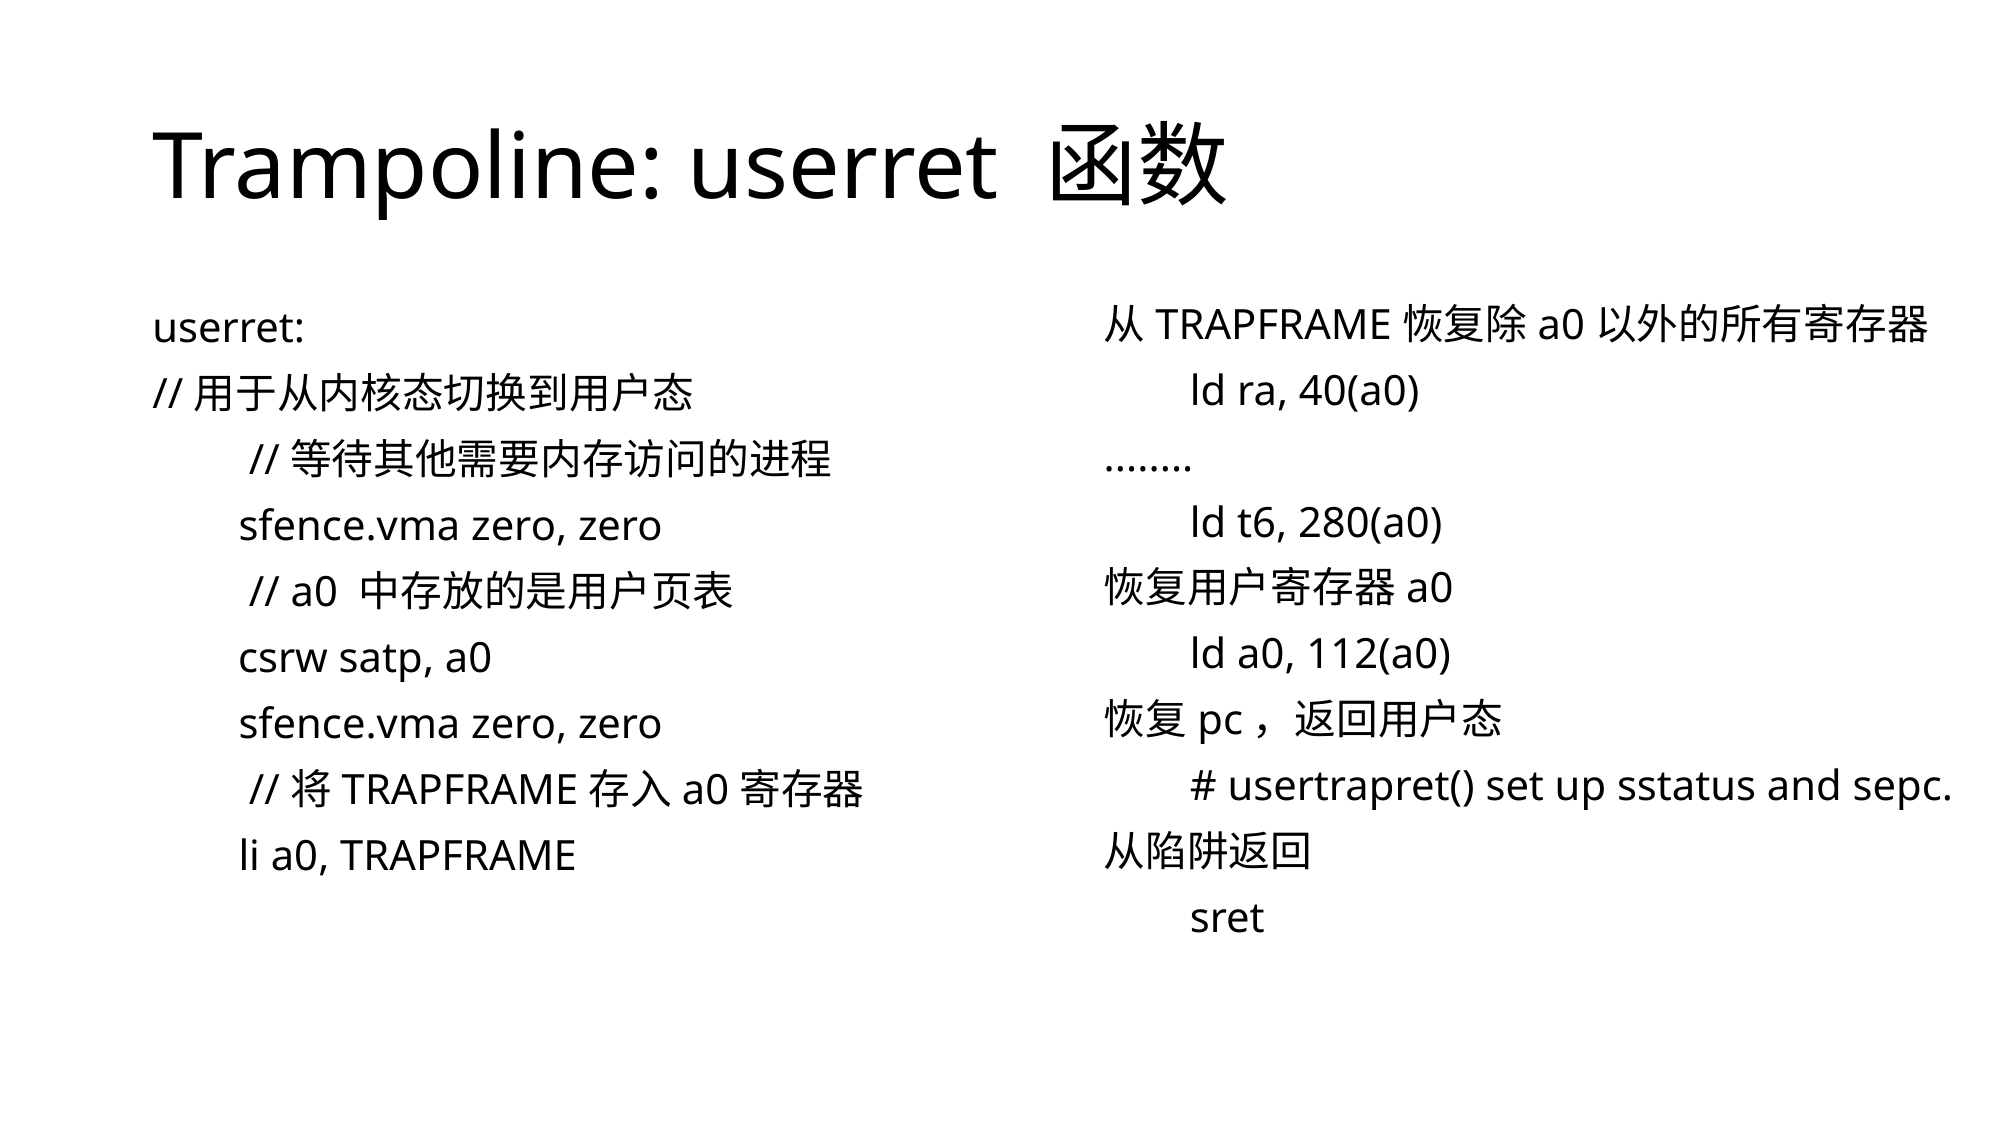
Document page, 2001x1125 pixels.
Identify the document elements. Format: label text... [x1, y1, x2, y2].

list userret: //用于从内核态切换到用户态 //等待其他需要内存访问的进程 sfence.vma zero, zero // a0 中存放的是用户页表 csrw satp, a0 sfence.vma zero, zero //将TRAPFRAME存入a0寄存器 li a0, TRAPFRAME [137, 299, 936, 1014]
title Trampoline: userret 函数 [137, 59, 1863, 278]
text_box 从TRAPFRAME恢复除a0以外的所有寄存器 ld ra, 40(a0) ........ ld t6, 280(a0) 恢复用户寄存器a0 ld a0, 112(a0) 恢复pc，返回用户态 # usertrapret() set up sstatus and sepc. 从陷阱返回 sret [1088, 295, 1971, 1010]
